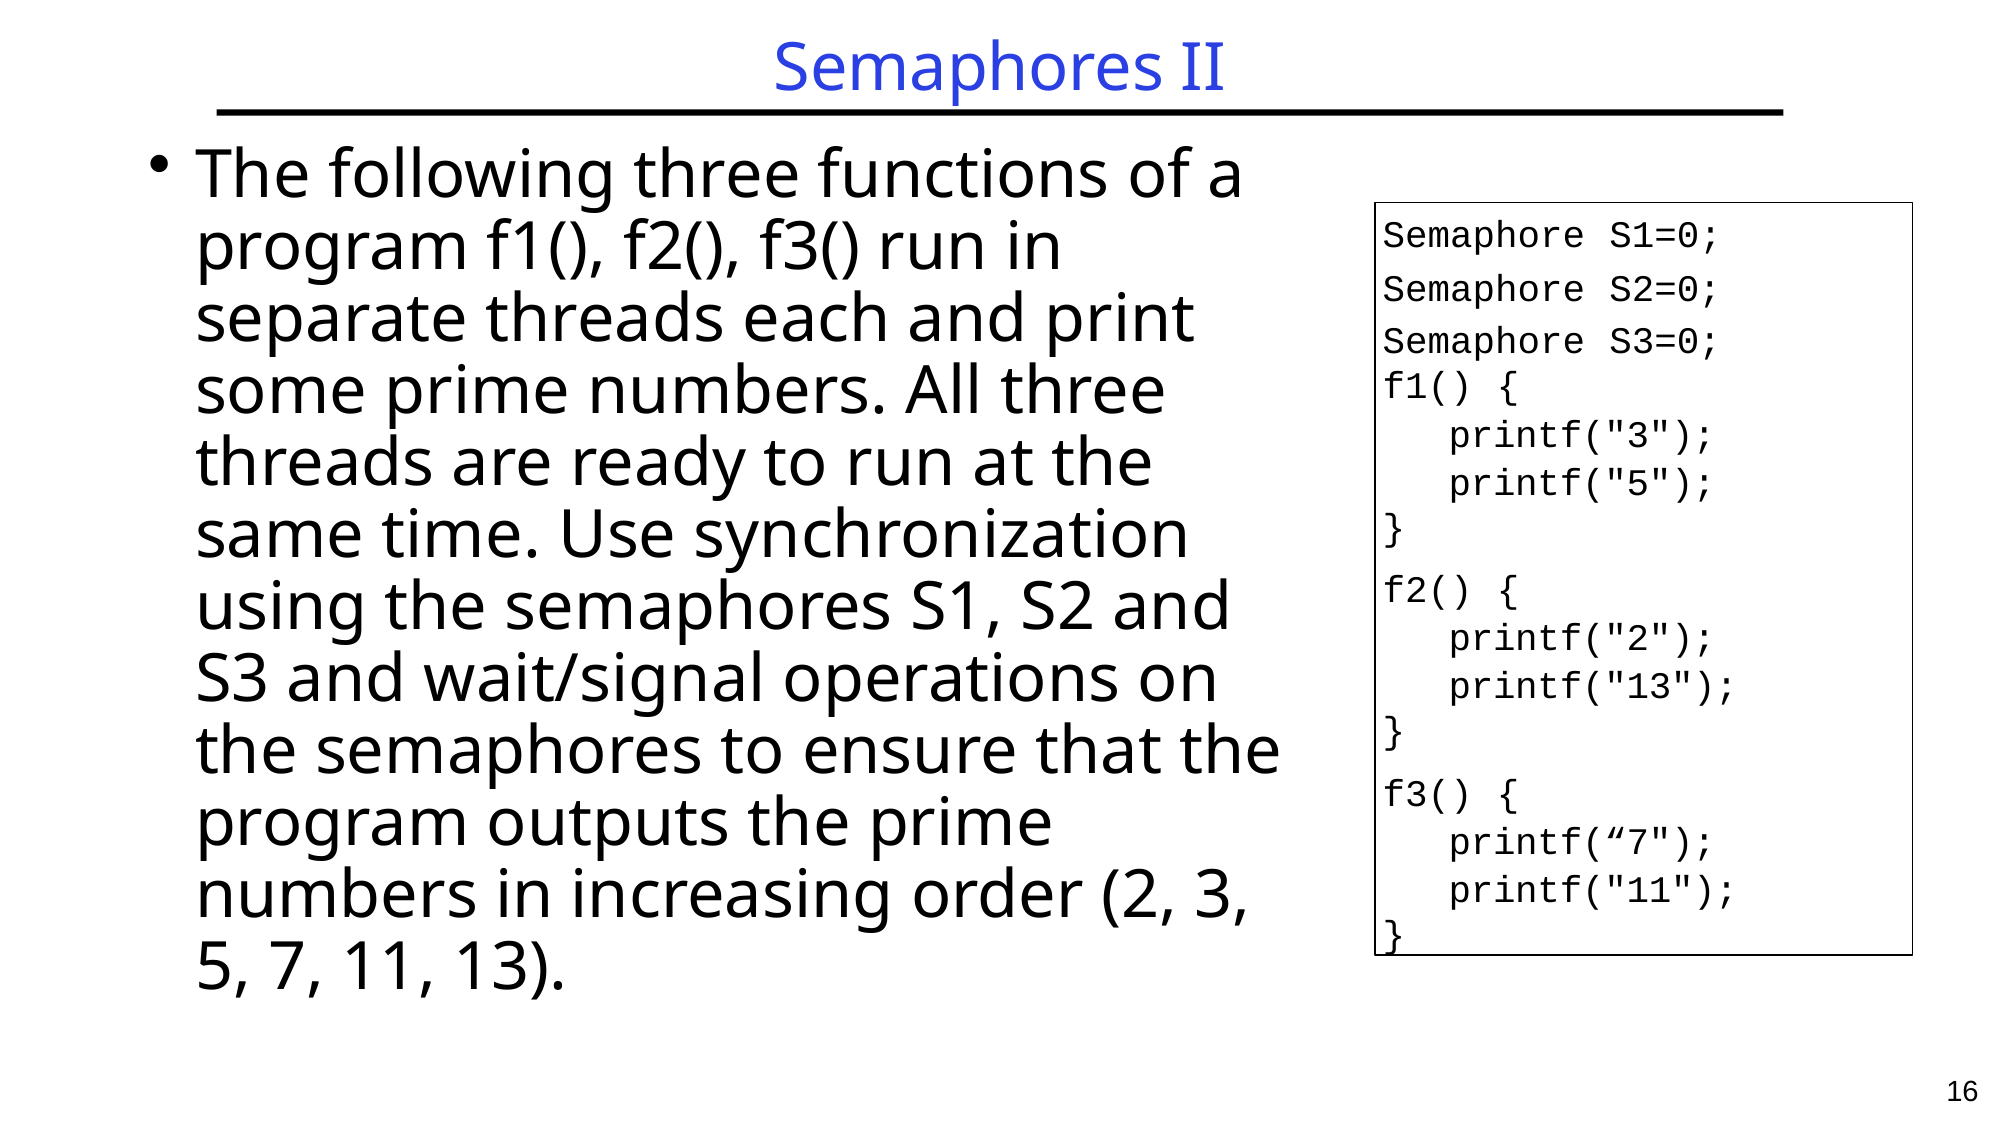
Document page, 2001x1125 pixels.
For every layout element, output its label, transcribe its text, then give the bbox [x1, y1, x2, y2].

text_box Semaphore S1=0; Semaphore S2=0; Semaphore S3=0; f1() { printf("3"); printf("5"); } f2() { printf("2"); printf("13"); } f3() { printf(“7"); printf("11"); } [1374, 202, 1913, 956]
list The following three functions of a program f1(), f2(), f3() run in separate threads each and print some prime numbers. All three threads are ready to run at the same time. Use synchronization using the semaphores S1, S2 and S3 and wait/signal operations on the semaphores to ensure that the program outputs the prime numbers in increasing order (2, 3, 5, 7, 11, 13). [133, 132, 1338, 1125]
title Semaphores II [216, 24, 1784, 113]
